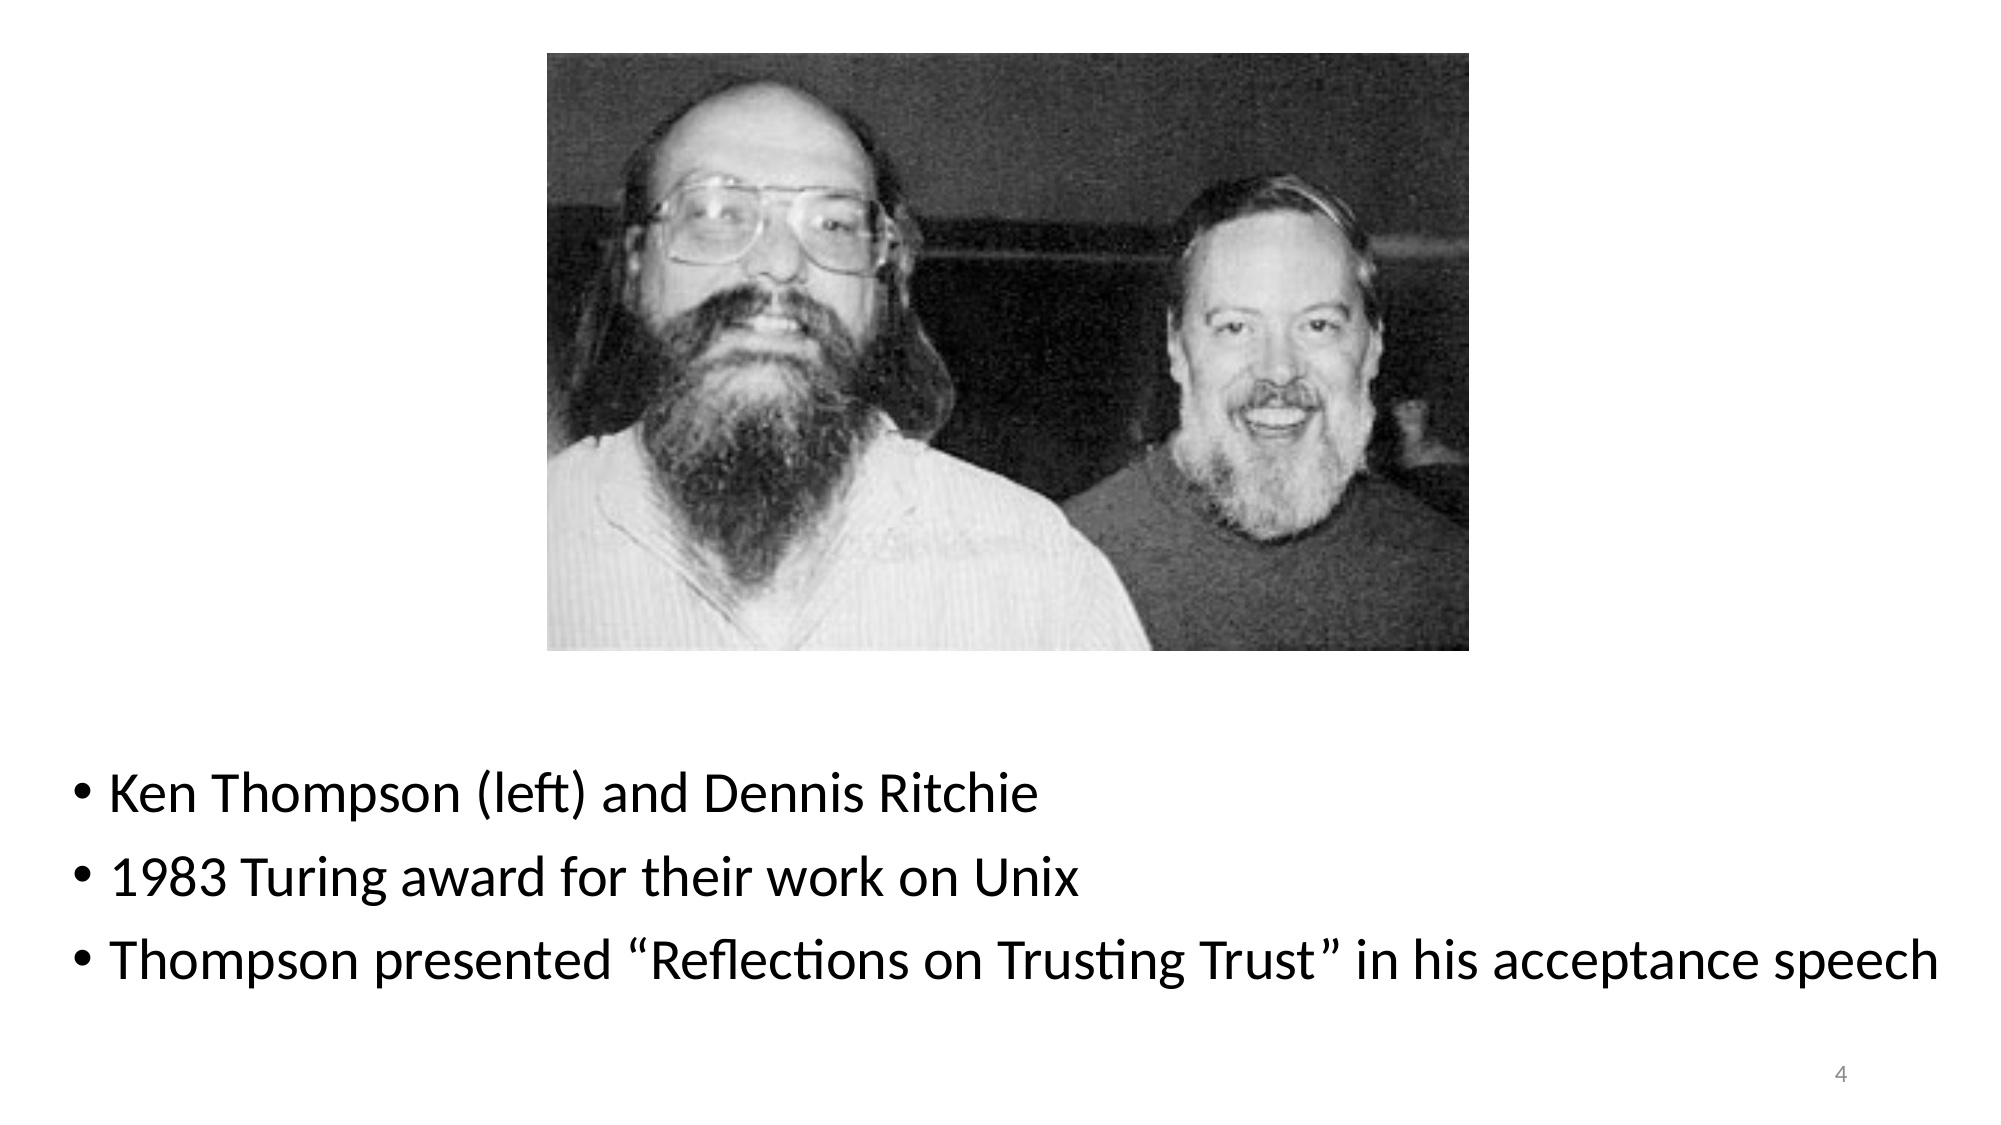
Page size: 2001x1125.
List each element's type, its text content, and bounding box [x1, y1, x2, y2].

picture [547, 53, 1469, 651]
slide_number 4 [1412, 1042, 1863, 1103]
list Ken Thompson (left) and Dennis Ritchie 1983 Turing award for their work on Unix Thompson presented “Reflections on Trusting Trust” in his acceptance speech [57, 754, 2000, 1125]
